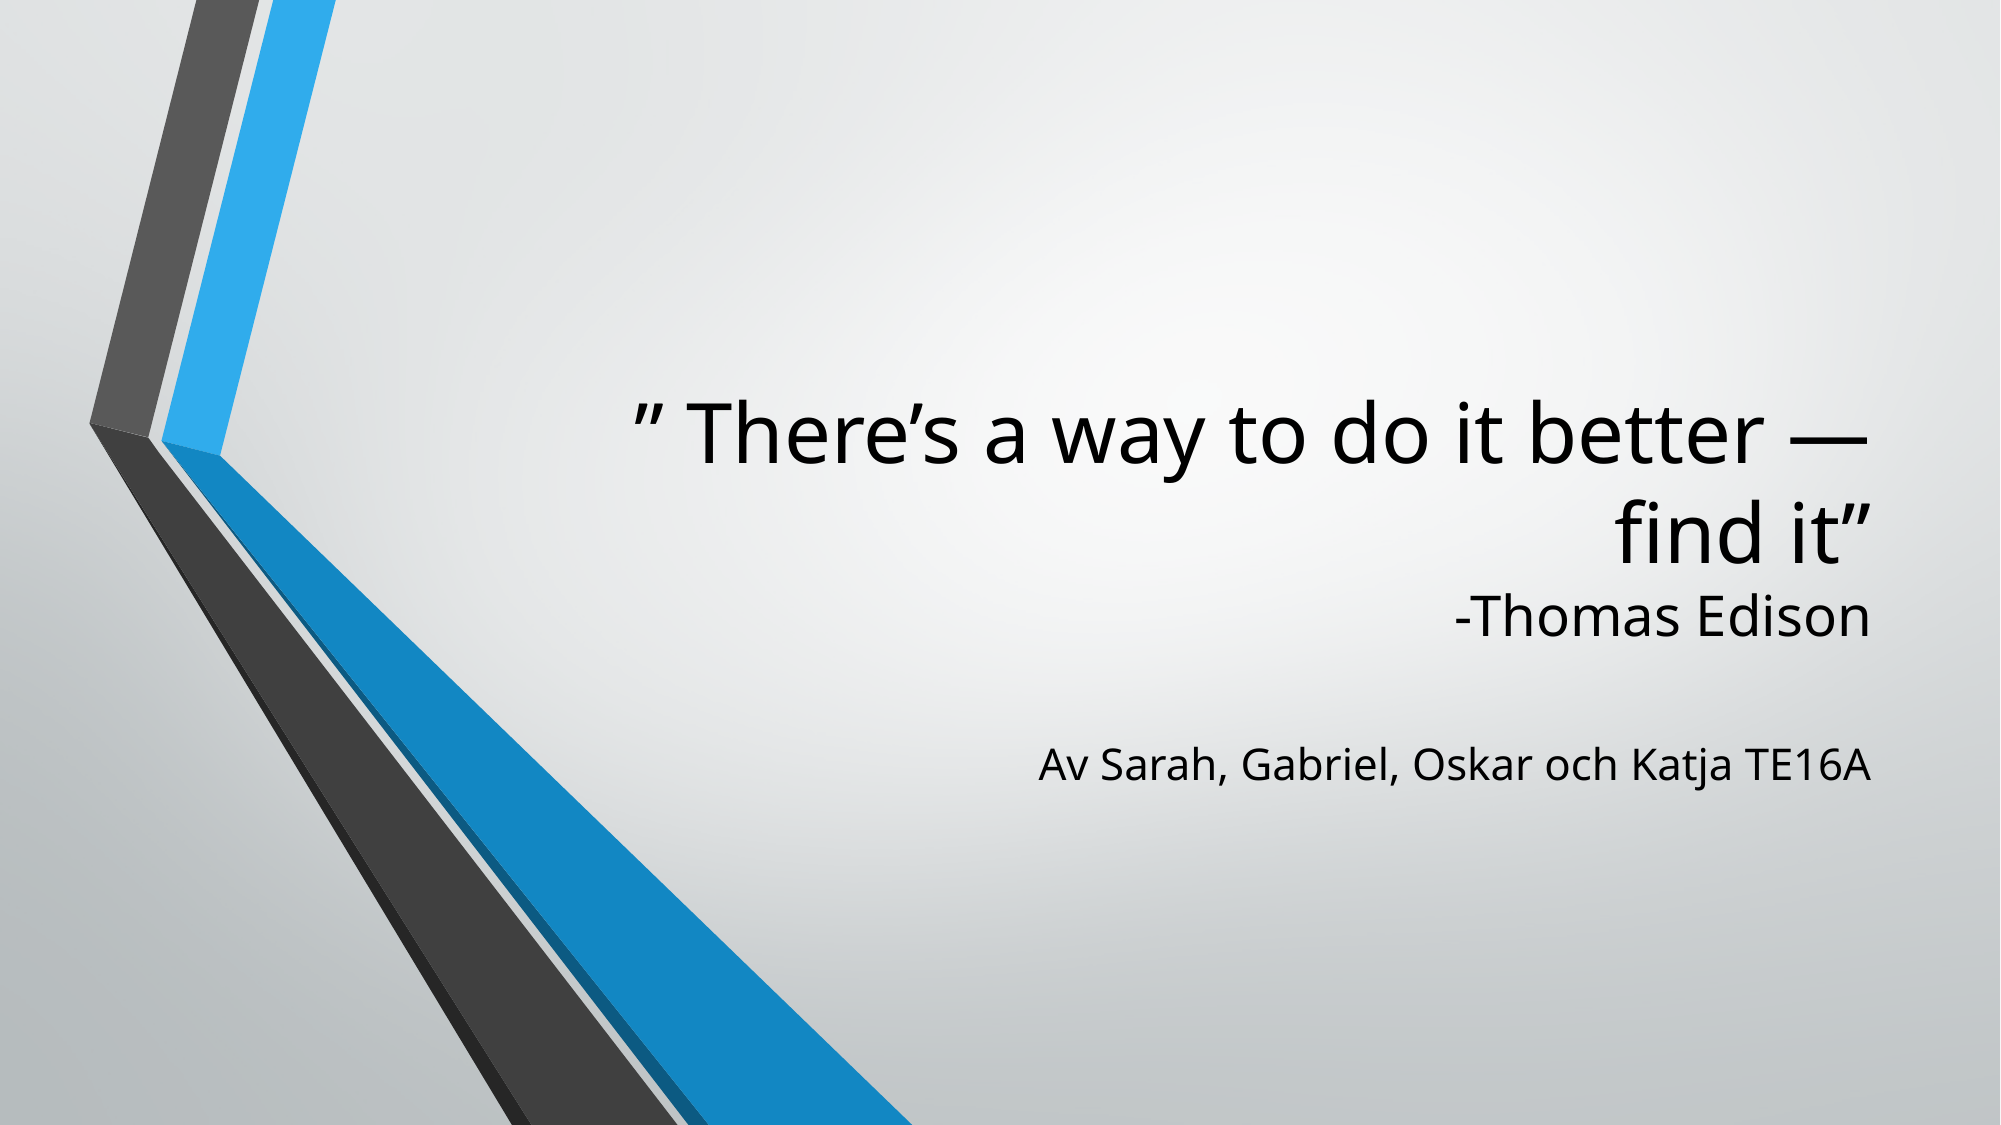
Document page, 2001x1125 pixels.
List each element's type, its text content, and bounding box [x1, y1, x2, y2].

subtitle Av Sarah, Gabriel, Oskar och Katja TE16A [740, 655, 1887, 884]
title ” There’s a way to do it better — find it” -Thomas Edison [480, 226, 1887, 656]
